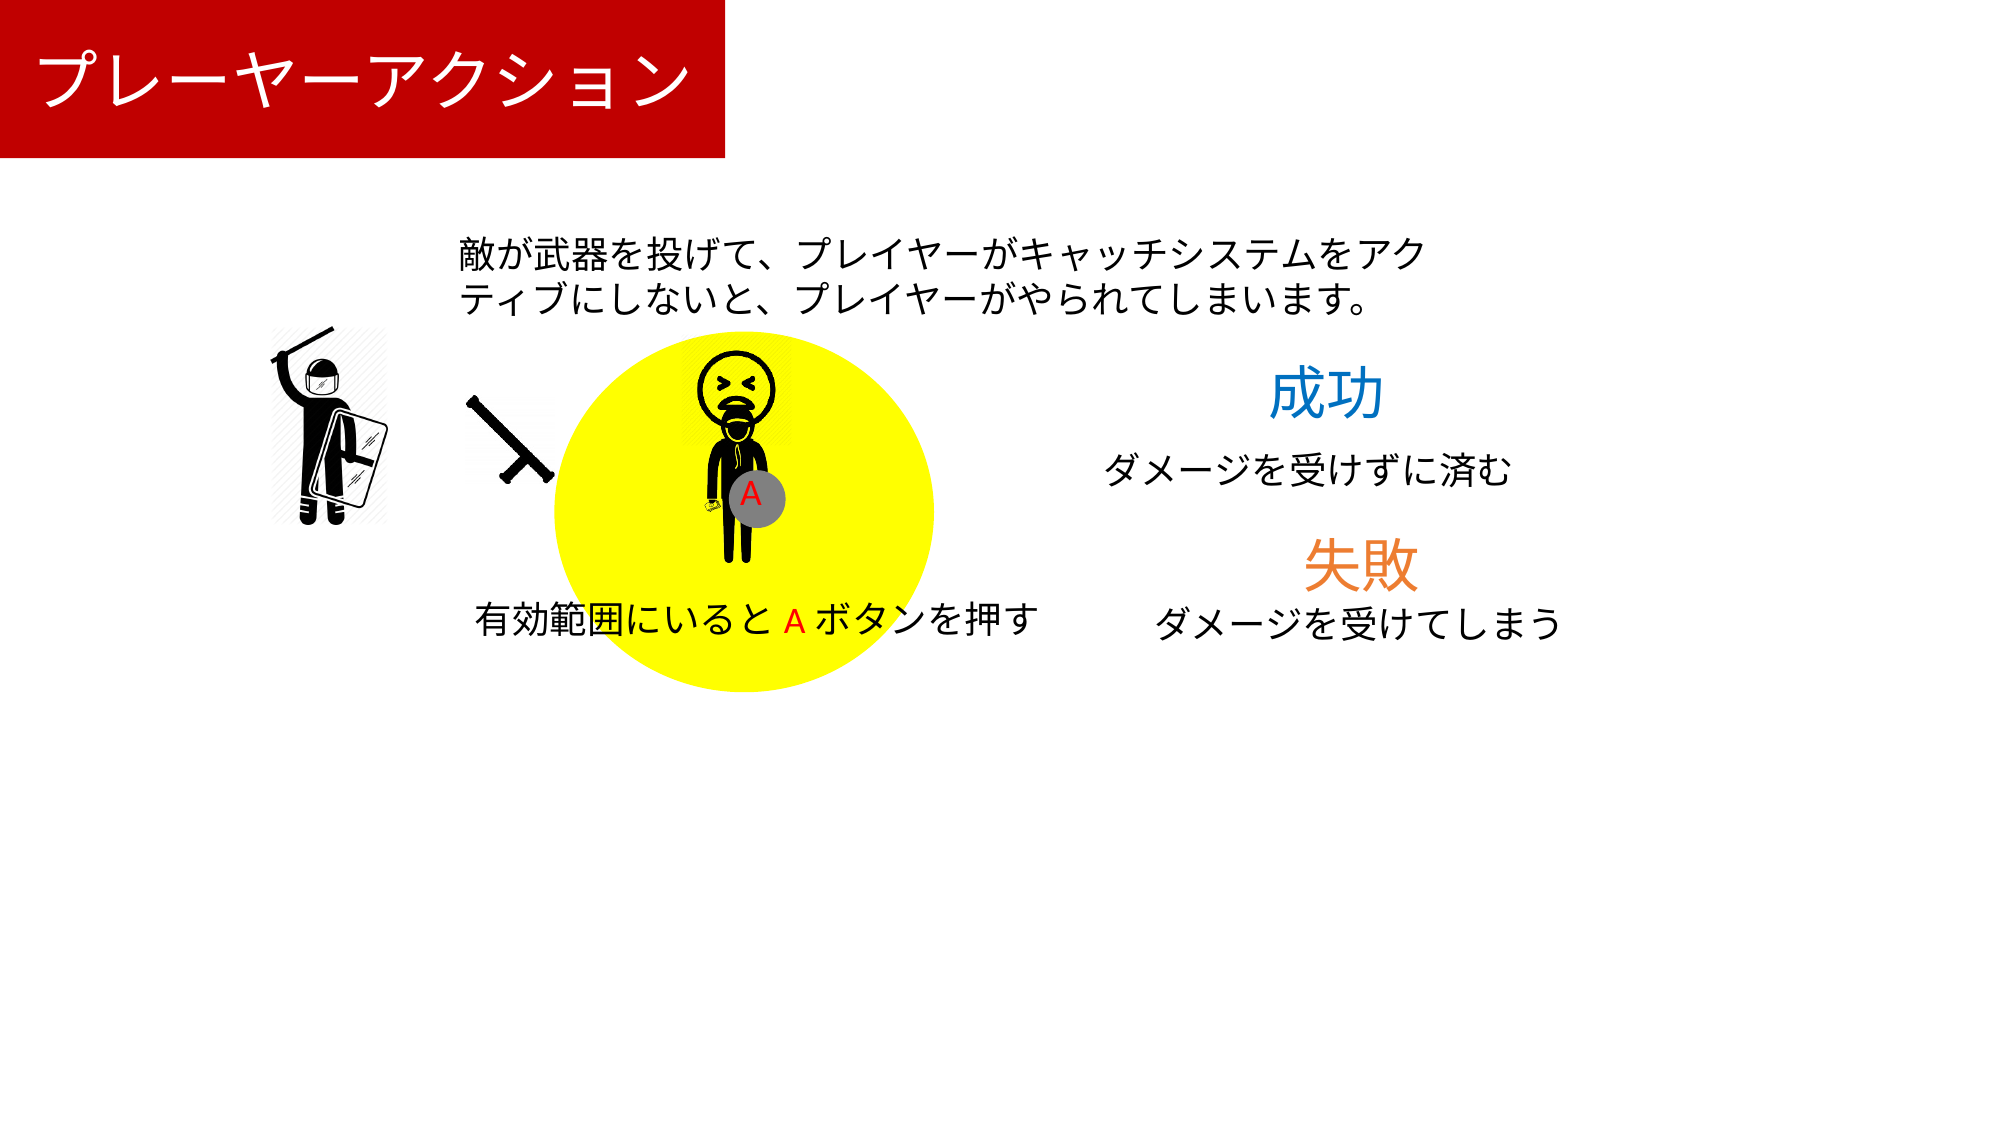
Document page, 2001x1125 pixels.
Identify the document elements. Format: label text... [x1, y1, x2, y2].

text_box 失敗 [1288, 521, 1435, 593]
text_box ダメージを受けずに済む [1088, 439, 1530, 500]
text_box [619, 649, 870, 694]
text_box プレーヤーアクション [0, 0, 726, 159]
text_box ダメージを受けてしまう [1139, 593, 1581, 654]
picture [269, 326, 388, 525]
picture [657, 333, 815, 563]
text_box 成功 [1253, 348, 1401, 434]
text_box 有効範囲にいるとAボタンを押す [460, 588, 1055, 649]
text_box [553, 336, 936, 588]
picture [465, 395, 555, 484]
text_box 敵が武器を投げて、プレイヤーがキャッチシステムをアクティブにしないと、プレイヤーがやられてしまいます。 [444, 224, 1445, 329]
